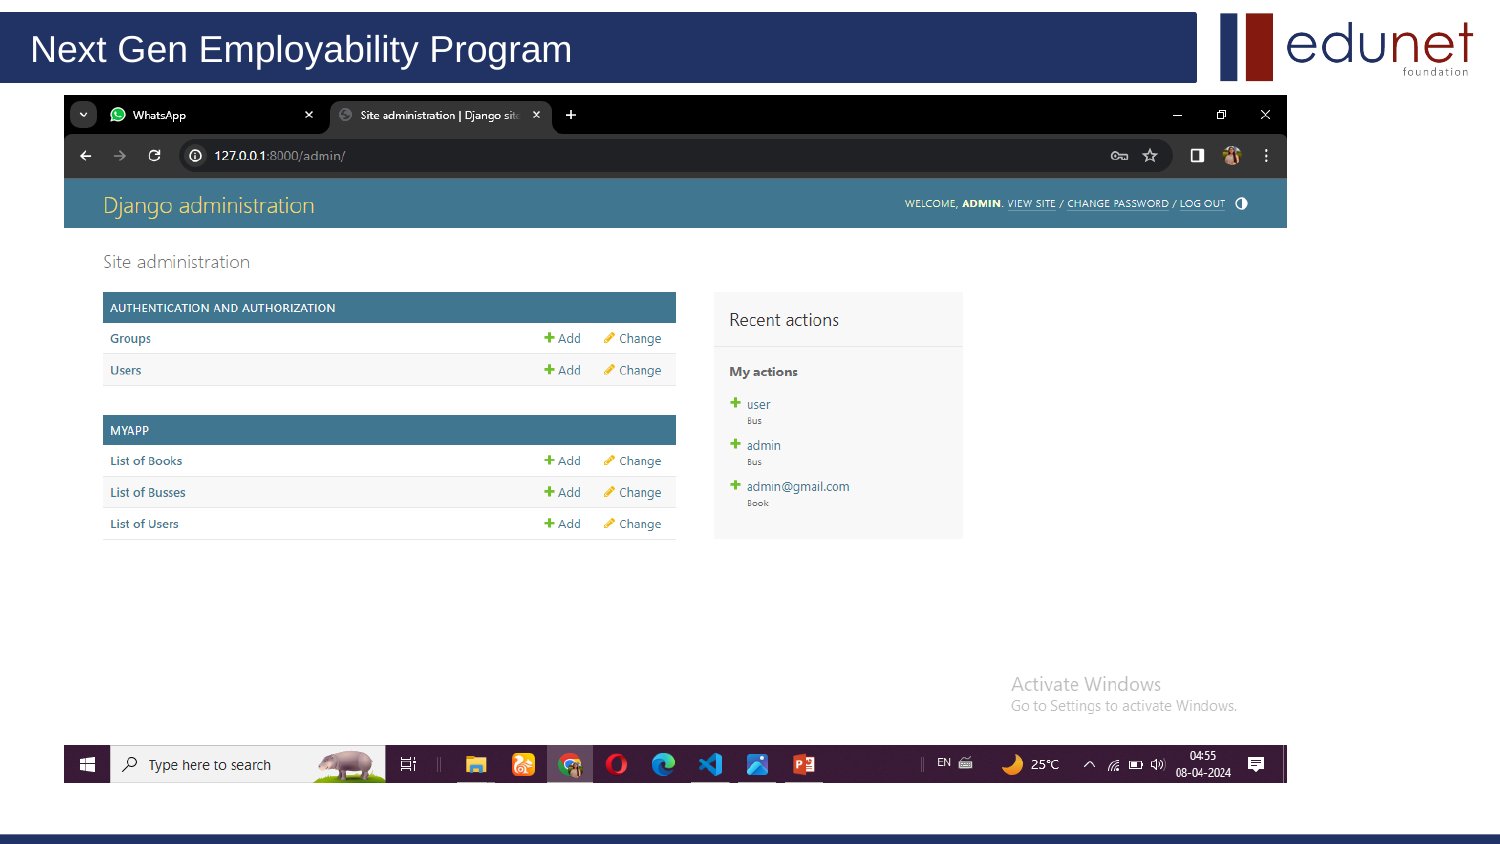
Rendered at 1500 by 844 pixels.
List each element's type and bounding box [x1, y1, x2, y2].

picture [64, 94, 1288, 783]
picture [1279, 14, 1482, 83]
